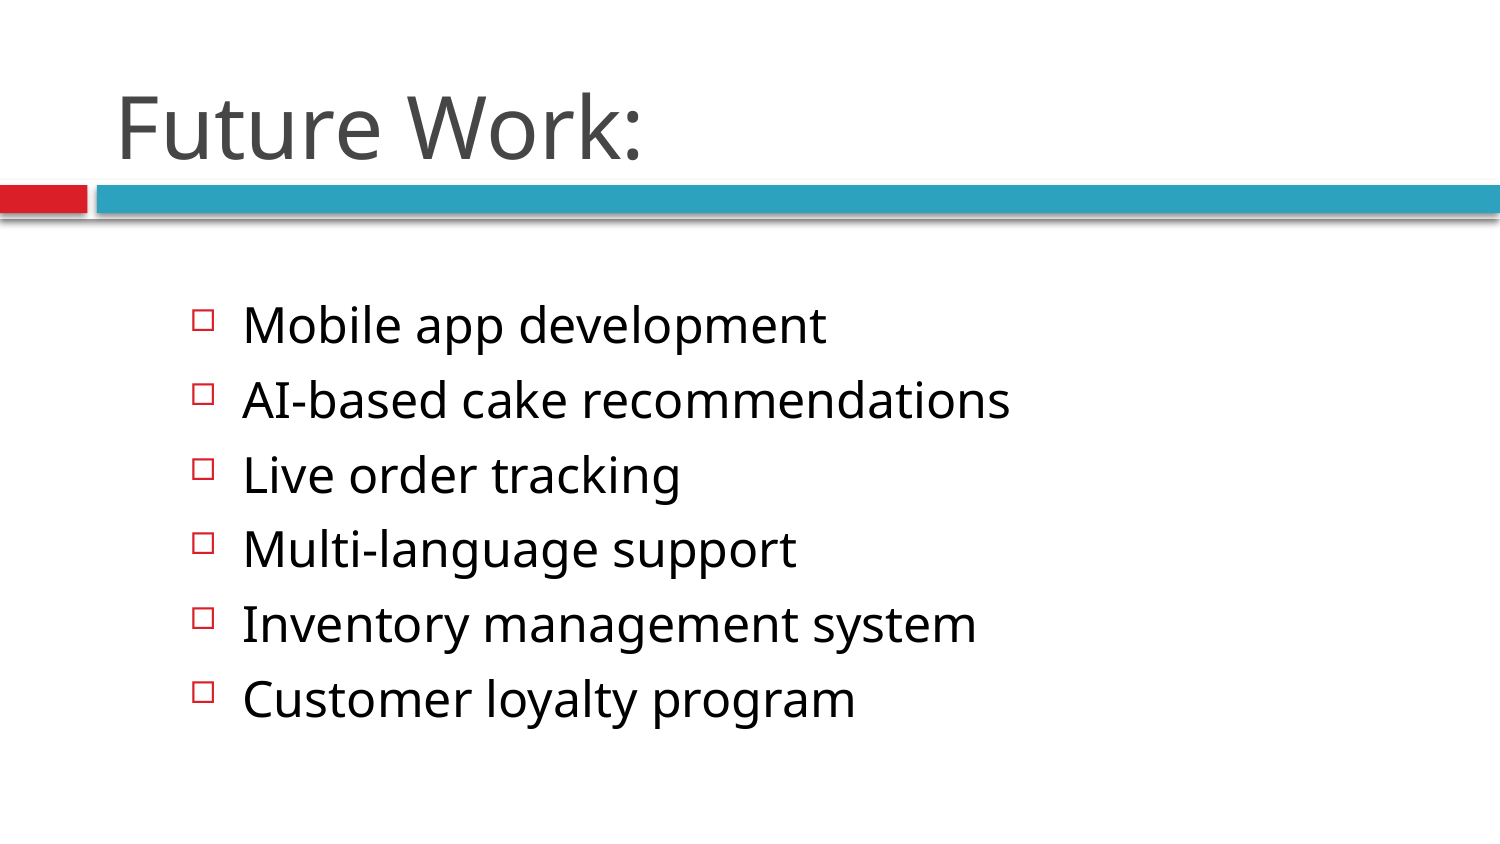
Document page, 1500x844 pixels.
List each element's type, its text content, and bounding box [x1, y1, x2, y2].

list Mobile app development AI-based cake recommendations Live order tracking Multi-language support Inventory management system Customer loyalty program [174, 265, 1175, 756]
title Future Work: [99, 19, 1438, 185]
